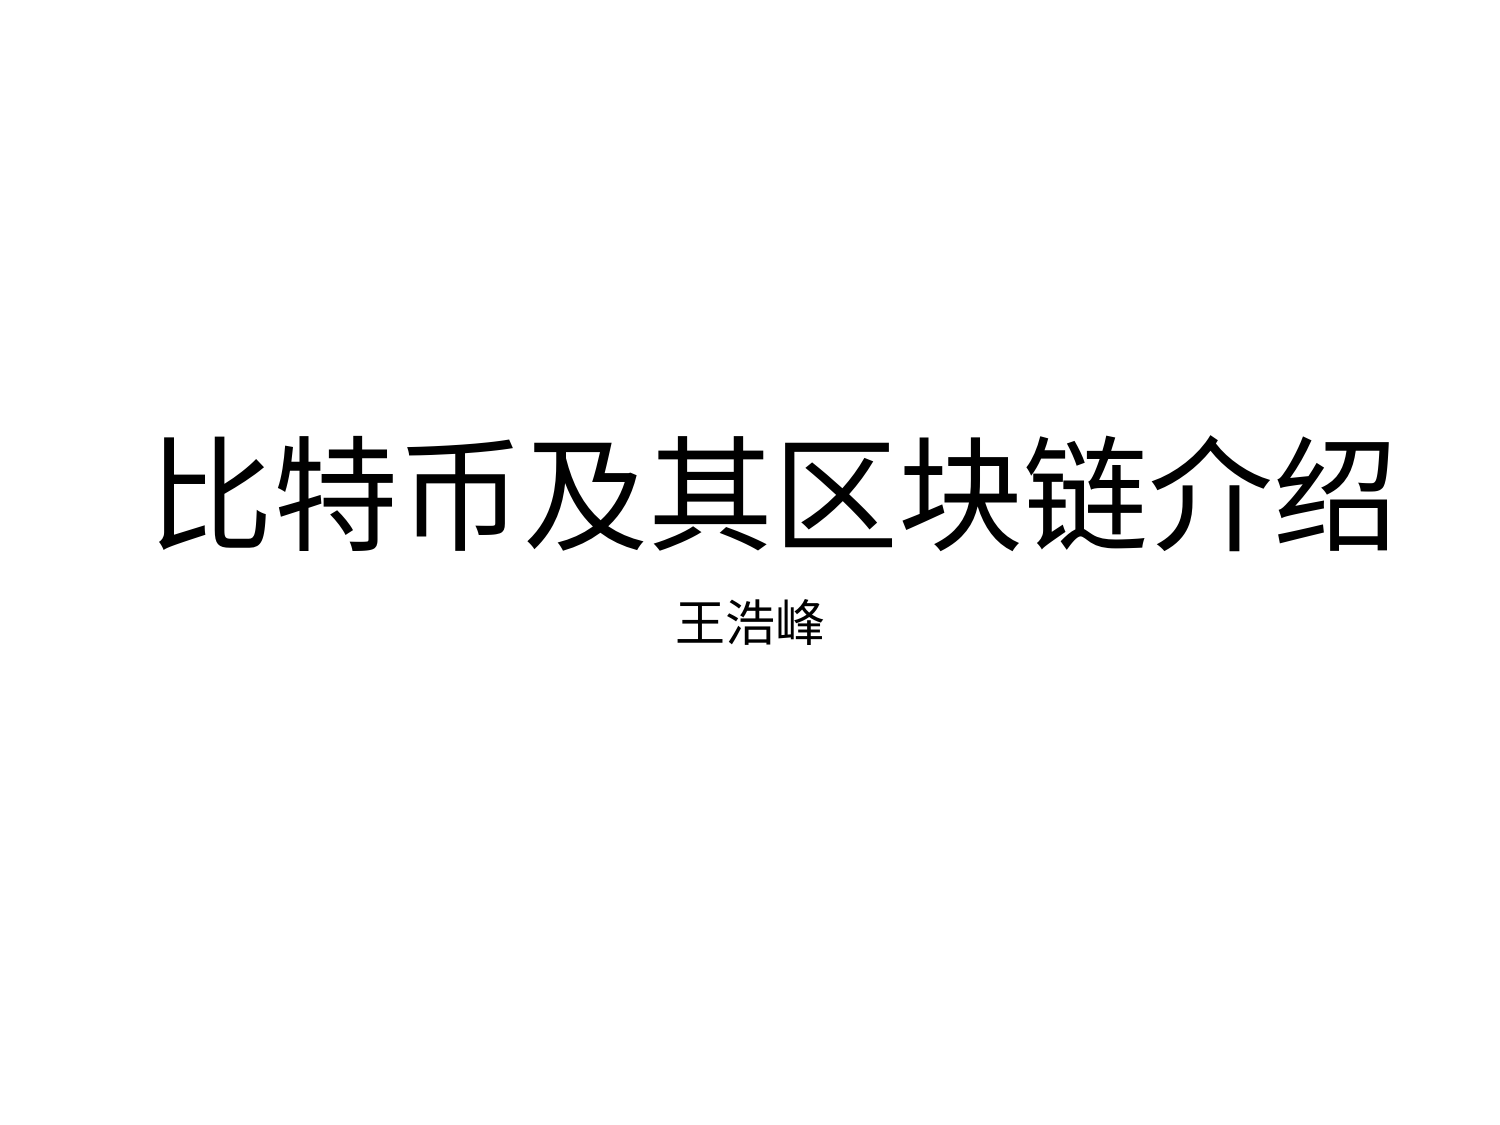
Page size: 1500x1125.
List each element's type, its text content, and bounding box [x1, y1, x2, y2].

subtitle 王浩峰 [187, 590, 1313, 863]
title 比特币及其区块链介绍 [112, 184, 1435, 576]
